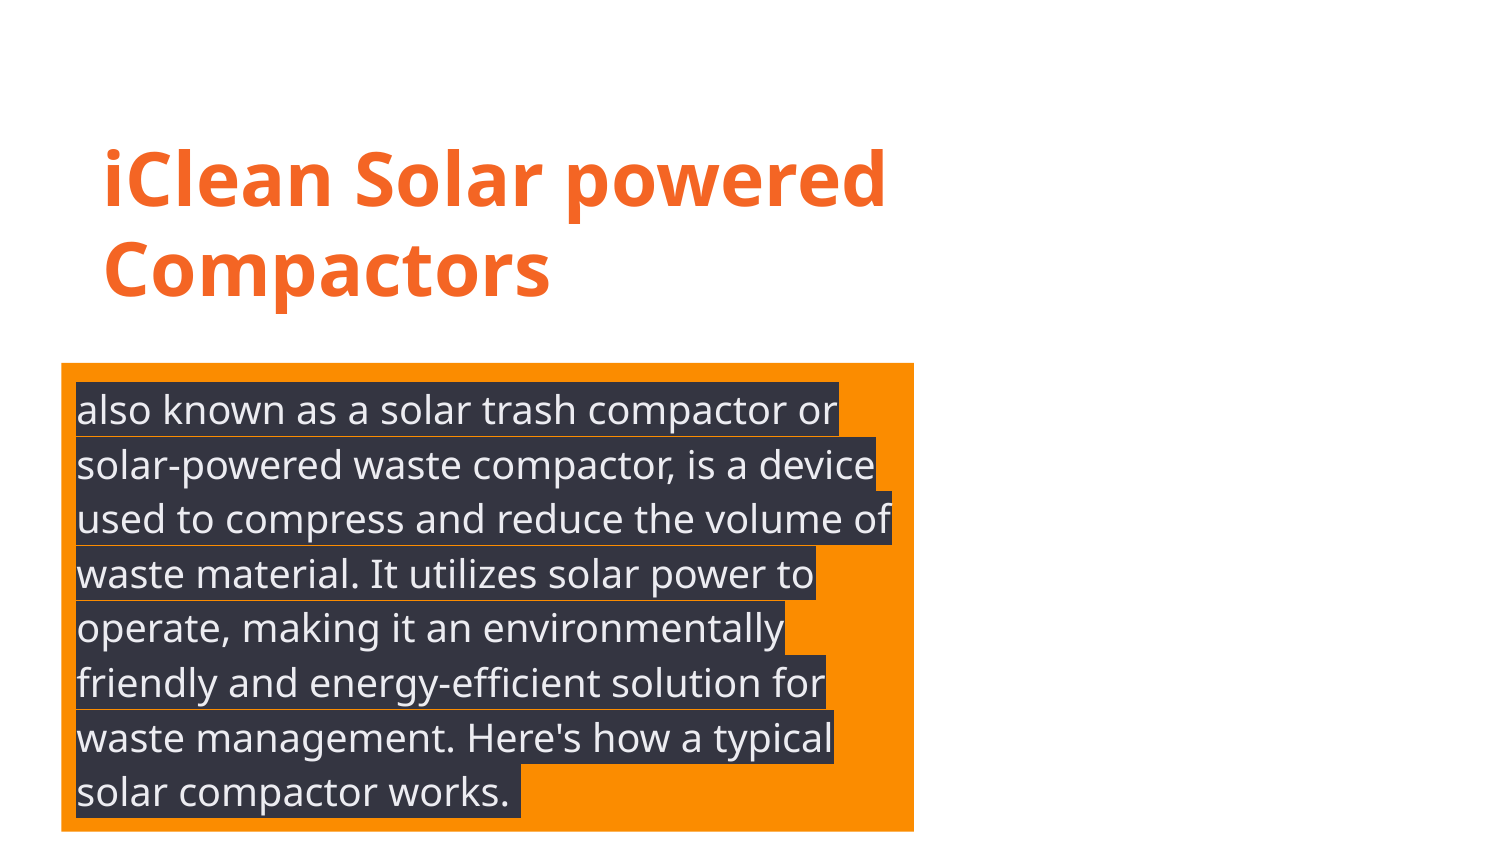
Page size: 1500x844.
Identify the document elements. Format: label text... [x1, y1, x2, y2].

title iClean Solar powered Compactors [87, 116, 941, 243]
title also known as a solar trash compactor or solar-powered waste compactor, is a device used to compress and reduce the volume of waste material. It utilizes solar power to operate, making it an environmentally friendly and energy-efficient solution for waste management. Here's how a typical solar compactor works. [61, 362, 914, 832]
